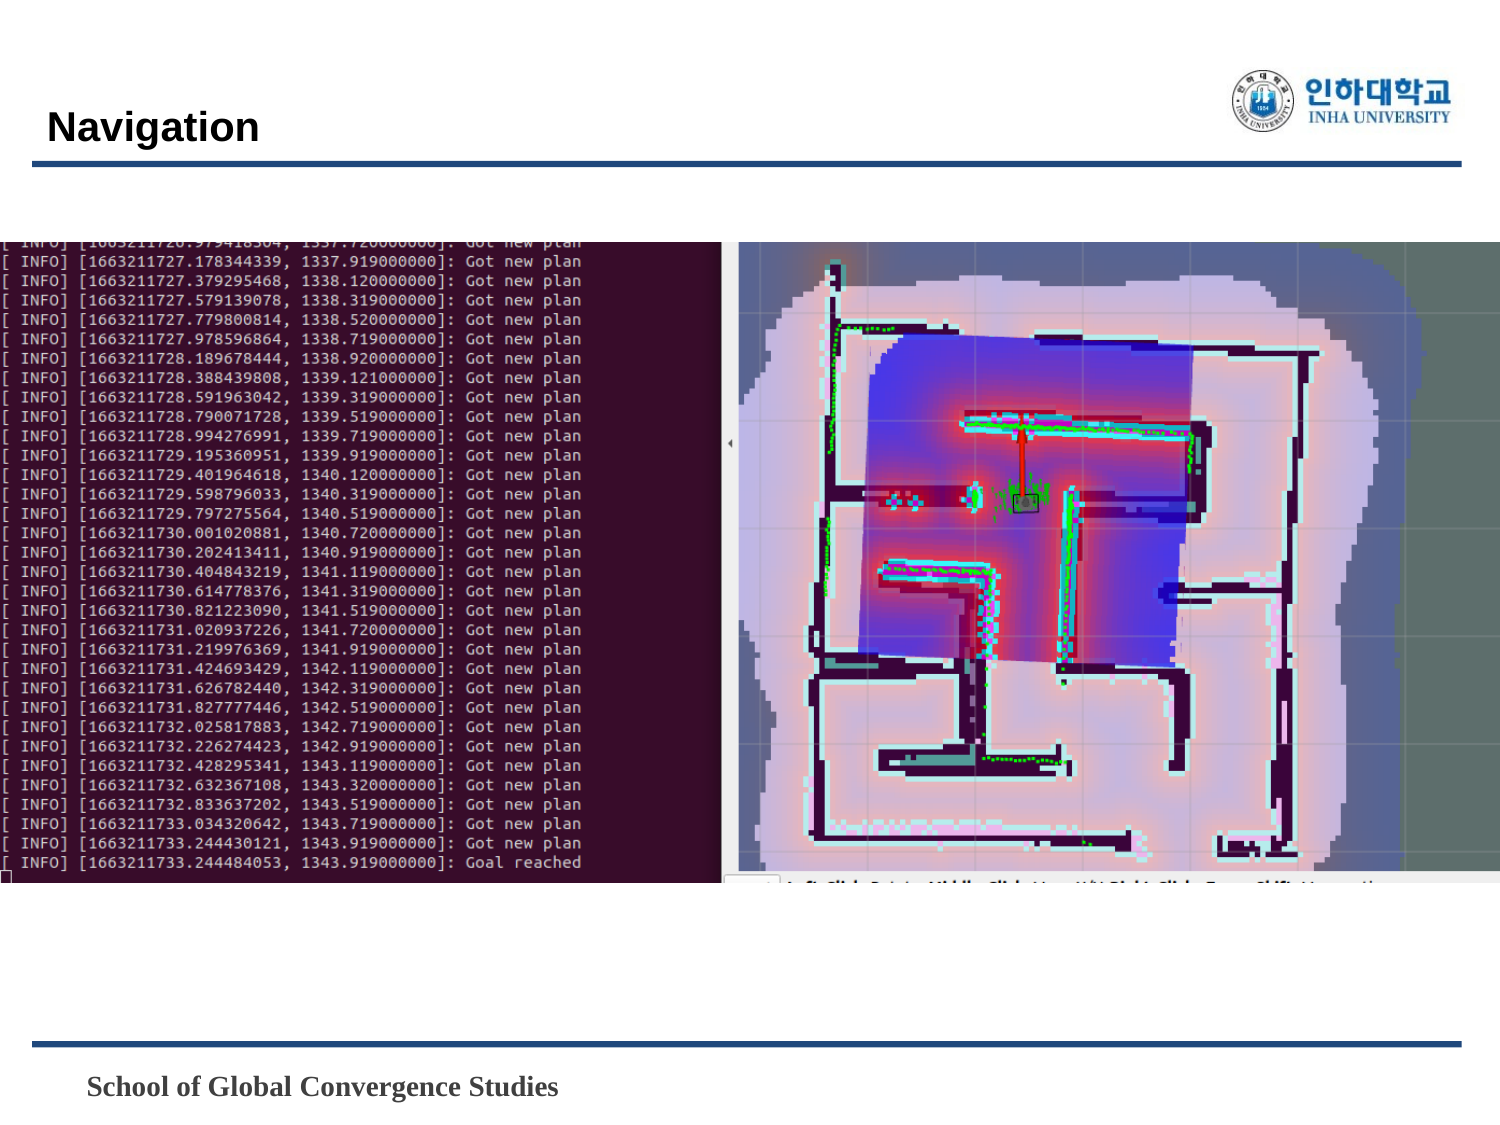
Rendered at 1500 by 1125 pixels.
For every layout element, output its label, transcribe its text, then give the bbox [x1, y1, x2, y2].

text_box Navigation [46, 99, 1238, 151]
picture [1226, 67, 1465, 135]
picture [0, 242, 1500, 883]
text_box School of Global Convergence Studies [84, 1068, 562, 1110]
